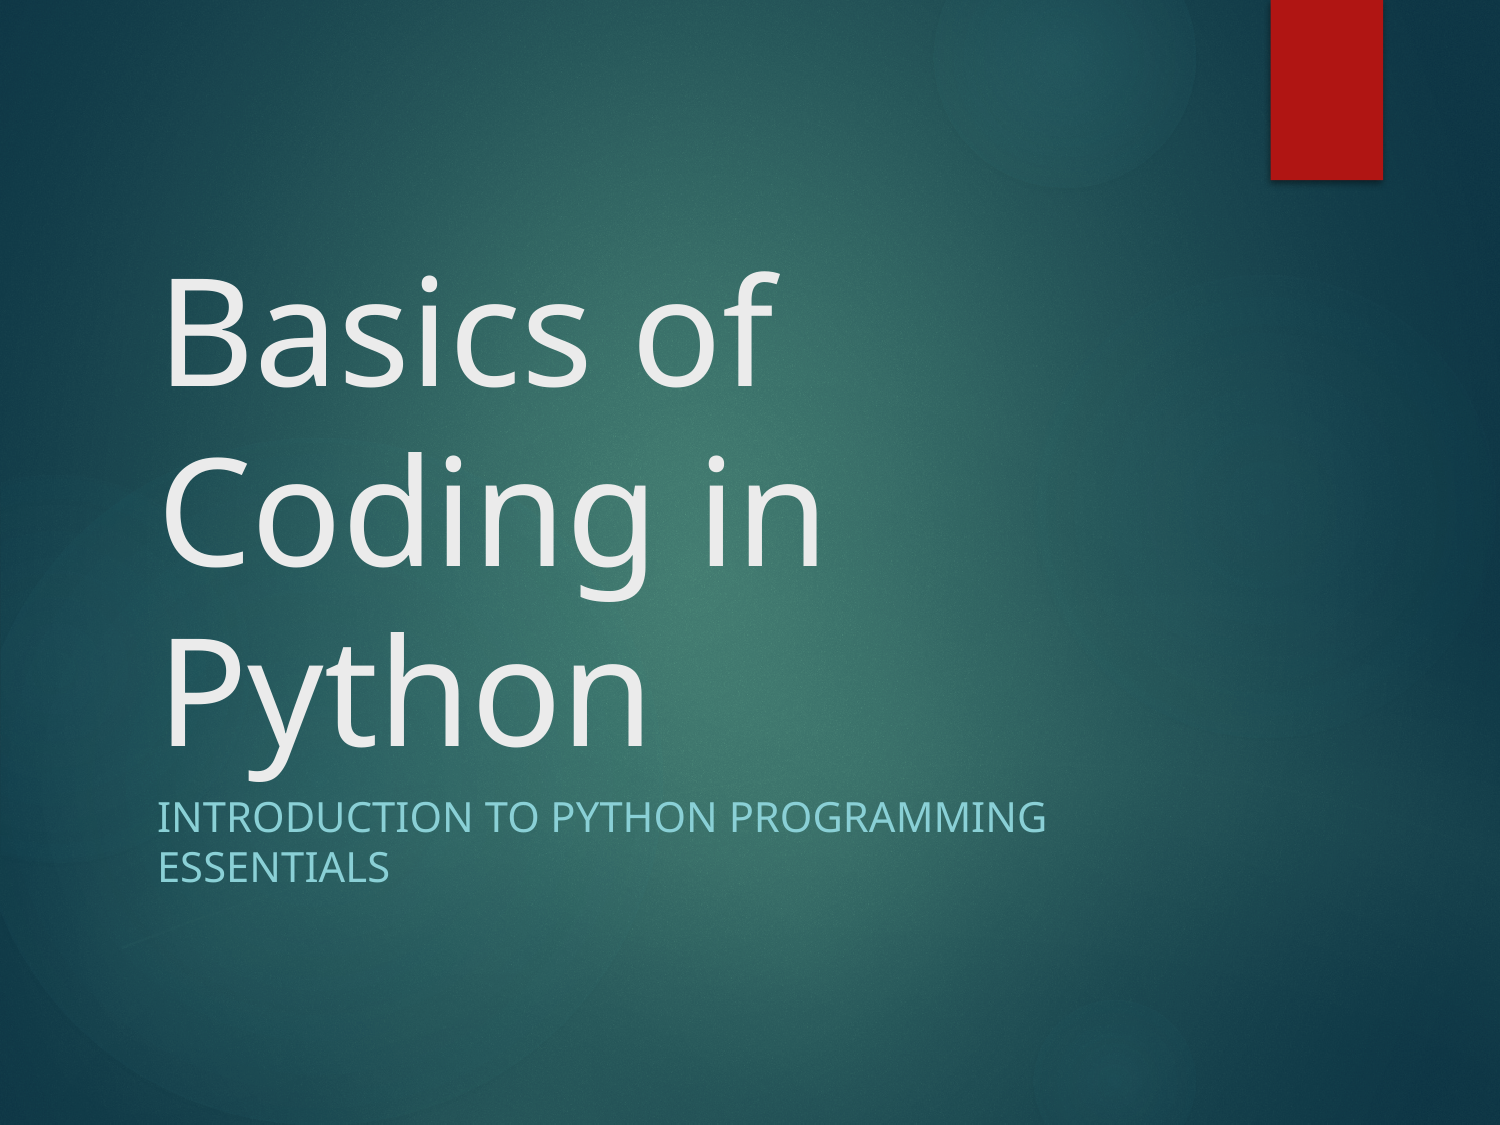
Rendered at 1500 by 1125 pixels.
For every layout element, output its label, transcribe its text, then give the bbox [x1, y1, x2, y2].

subtitle Introduction to Python Programming Essentials [142, 783, 1229, 925]
title Basics of Coding in Python [142, 237, 1229, 783]
